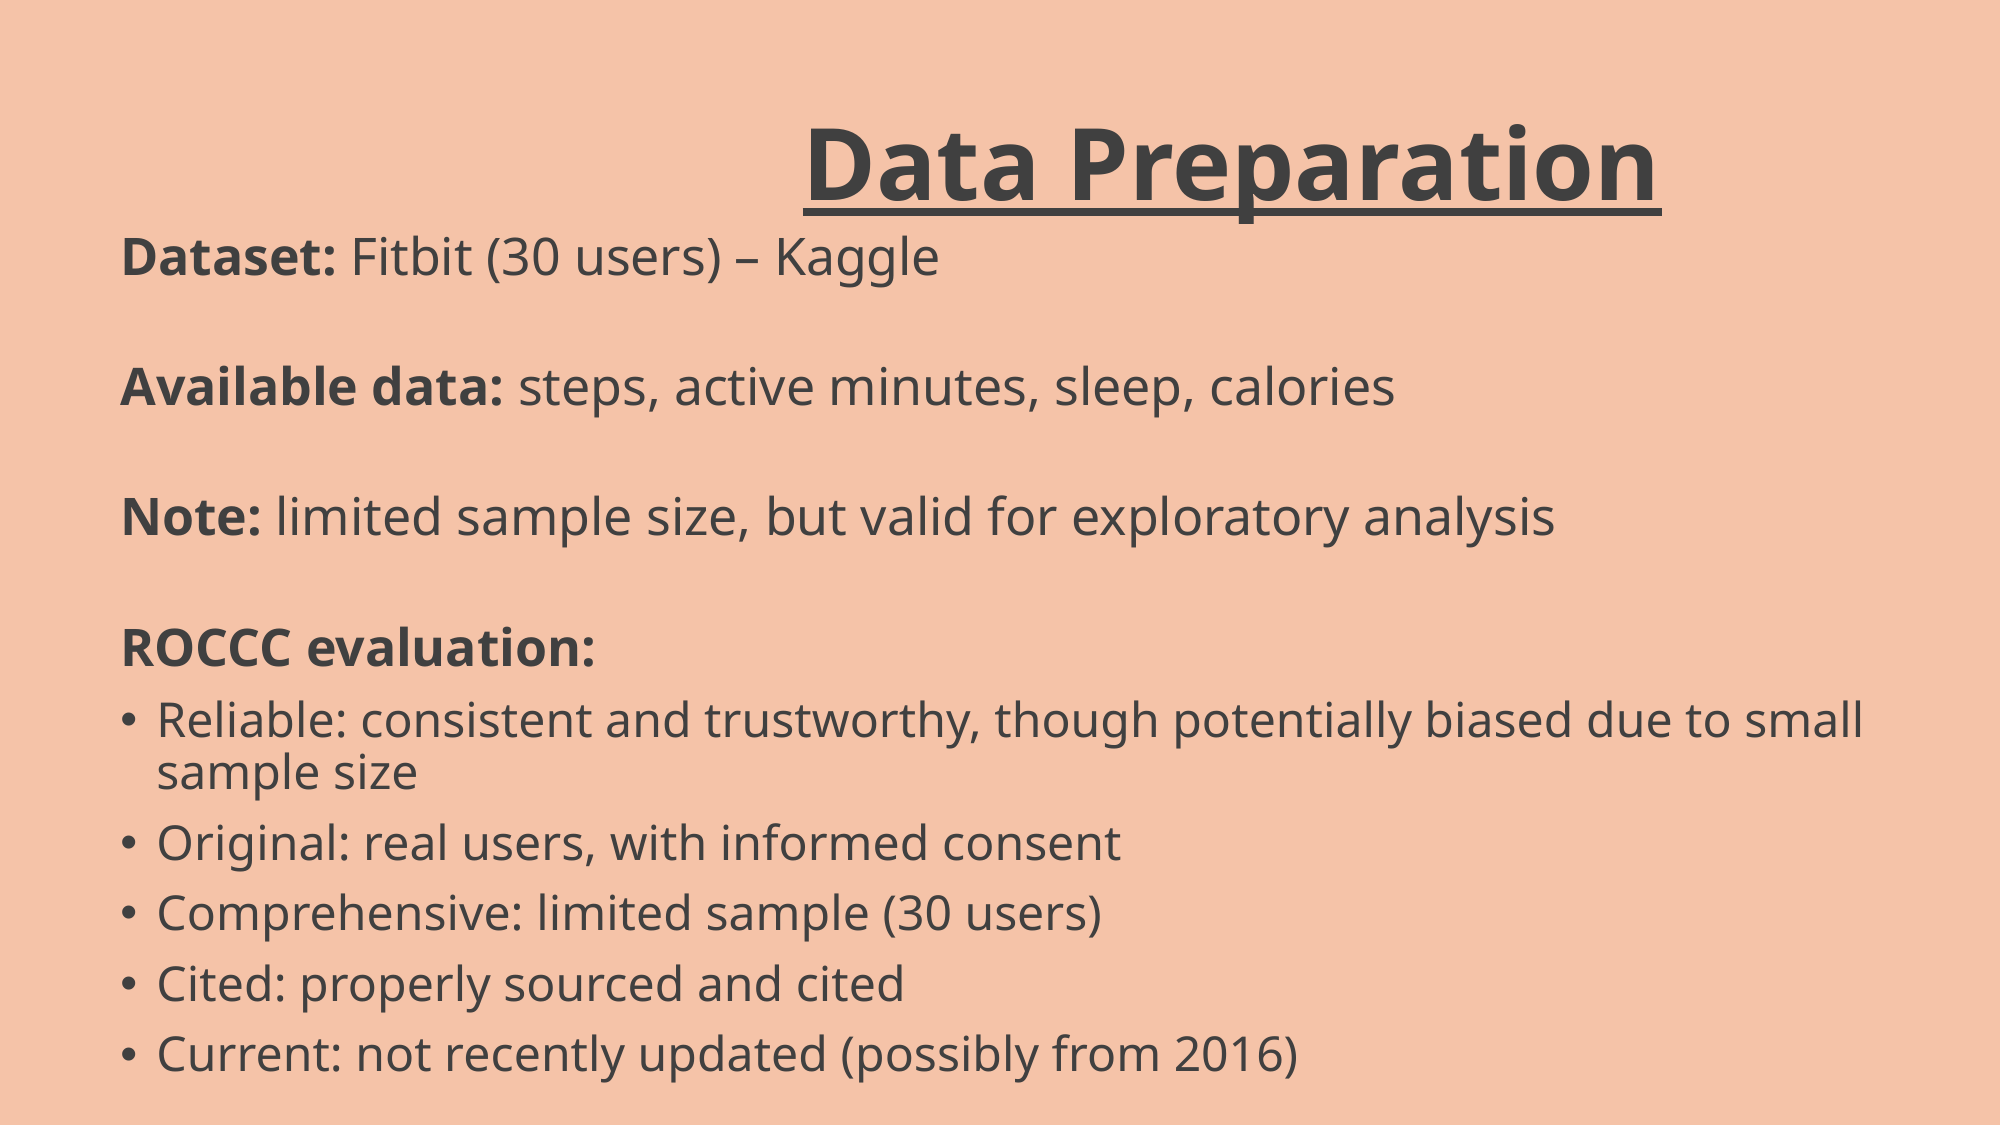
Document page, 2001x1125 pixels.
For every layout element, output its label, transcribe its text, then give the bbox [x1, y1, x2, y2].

title Data Preparation [137, 59, 1863, 222]
list Dataset: Fitbit (30 users) – Kaggle Available data: steps, active minutes, sleep, calories Note: limited sample size, but valid for exploratory analysis ROCCC evaluation: Reliable: consistent and trustworthy, though potentially biased due to small sample size Original: real users, with informed consent Comprehensive: limited sample (30 users) Cited: properly sourced and cited Current: not recently updated (possibly from 2016) [105, 222, 1920, 1091]
